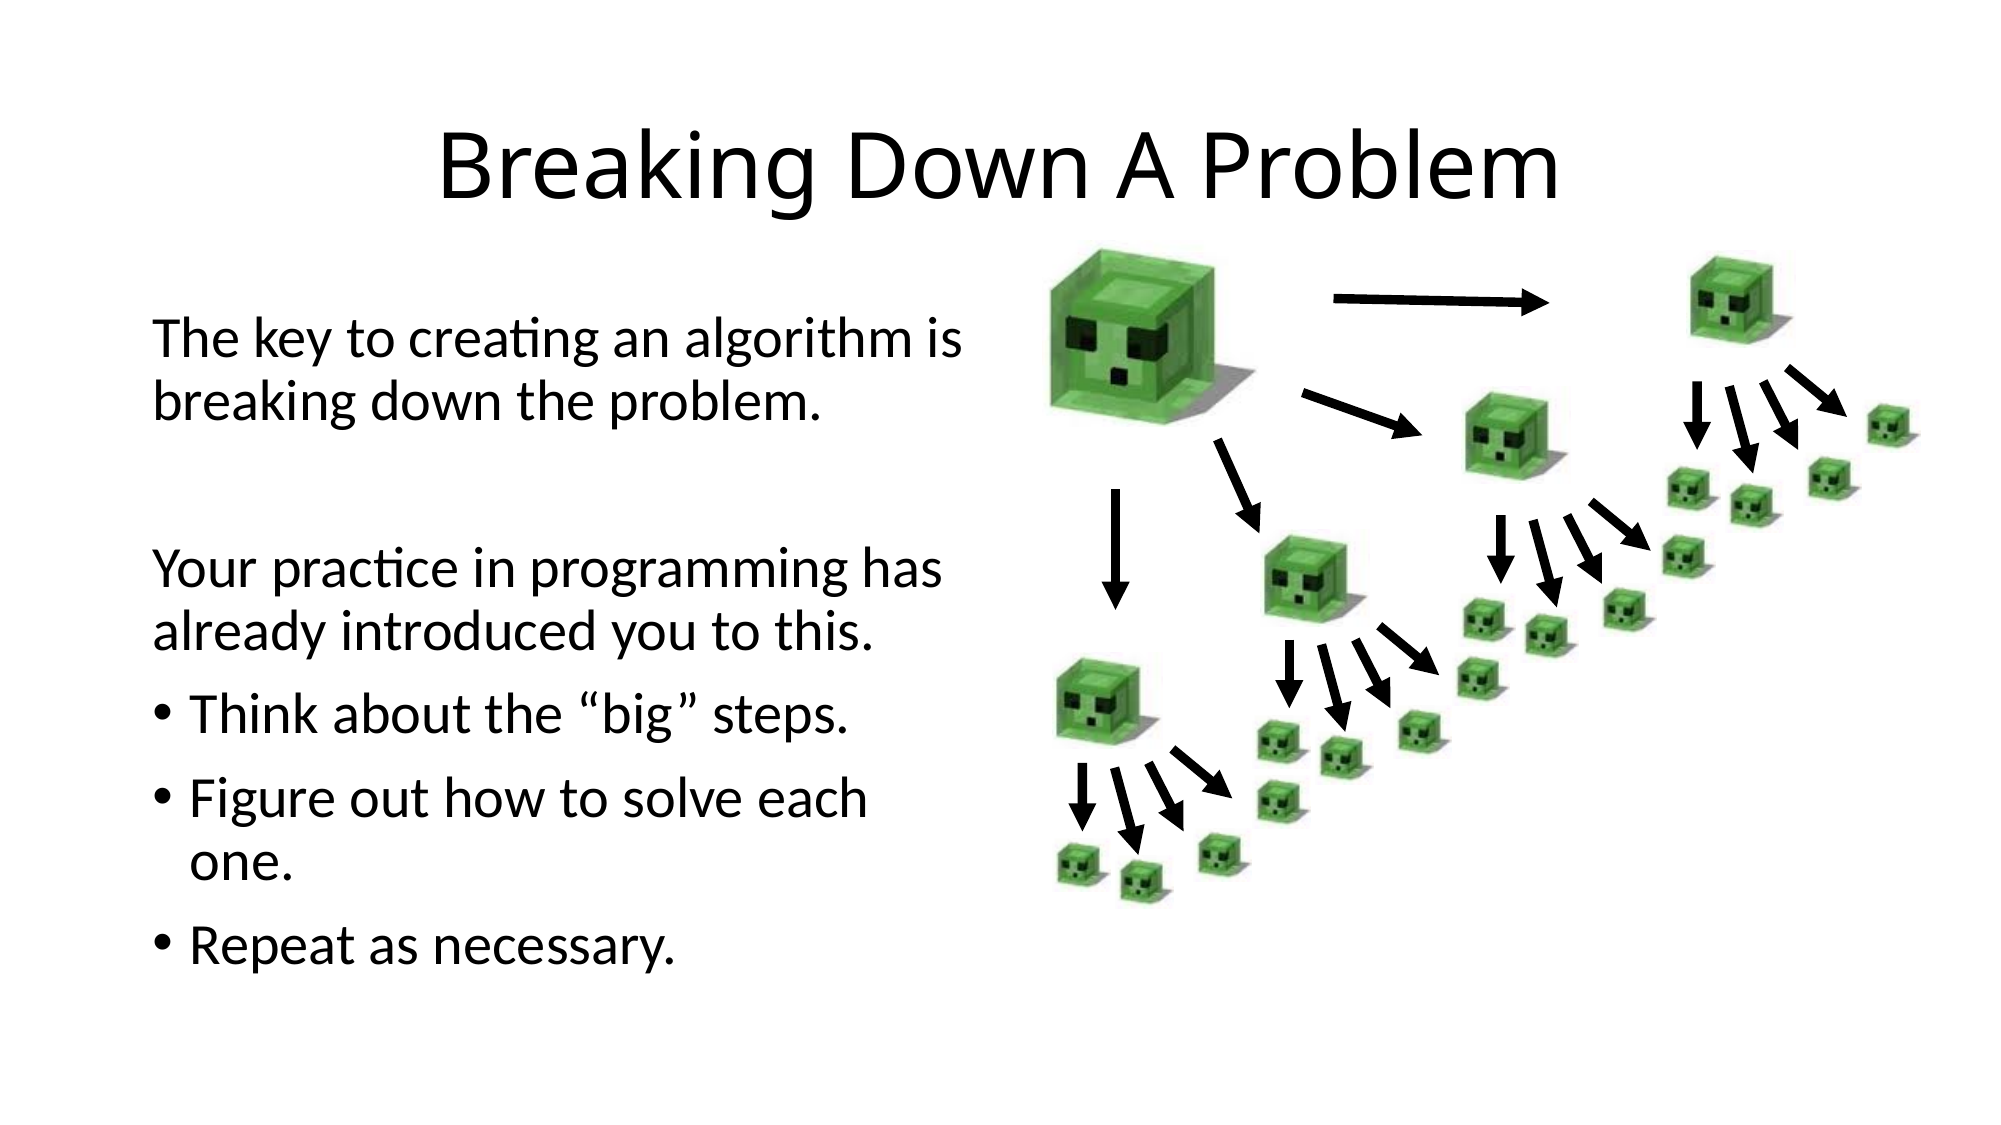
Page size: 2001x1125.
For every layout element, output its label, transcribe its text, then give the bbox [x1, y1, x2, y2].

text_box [1217, 439, 1260, 534]
picture [1725, 479, 1784, 533]
picture [1260, 529, 1370, 627]
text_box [1148, 762, 1184, 832]
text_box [1763, 381, 1799, 450]
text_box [1566, 515, 1602, 584]
picture [1686, 250, 1796, 348]
picture [1803, 399, 1921, 506]
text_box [1729, 386, 1754, 474]
picture [1193, 775, 1311, 882]
picture [1115, 854, 1174, 909]
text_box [1379, 625, 1440, 676]
picture [1252, 715, 1311, 769]
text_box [1333, 298, 1550, 303]
picture [1662, 462, 1721, 516]
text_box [1355, 639, 1391, 709]
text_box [1786, 367, 1847, 417]
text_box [1532, 520, 1557, 608]
picture [1520, 609, 1579, 663]
list The key to creating an algorithm is breaking down the problem. Your practice in programming has already introduced you to this. Think about the “big” steps. Figure out how to solve each one. Repeat as necessary. [137, 299, 988, 1014]
picture [1393, 651, 1511, 759]
picture [1315, 731, 1374, 785]
title Breaking Down A Problem [137, 59, 1863, 278]
picture [1598, 530, 1716, 637]
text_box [1172, 748, 1233, 799]
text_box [1302, 392, 1423, 436]
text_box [1321, 644, 1346, 732]
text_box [1114, 767, 1139, 856]
picture [1042, 240, 1260, 427]
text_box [1590, 501, 1651, 551]
picture [1458, 593, 1516, 647]
picture [1052, 838, 1111, 892]
picture [1052, 651, 1163, 749]
picture [1461, 386, 1571, 484]
